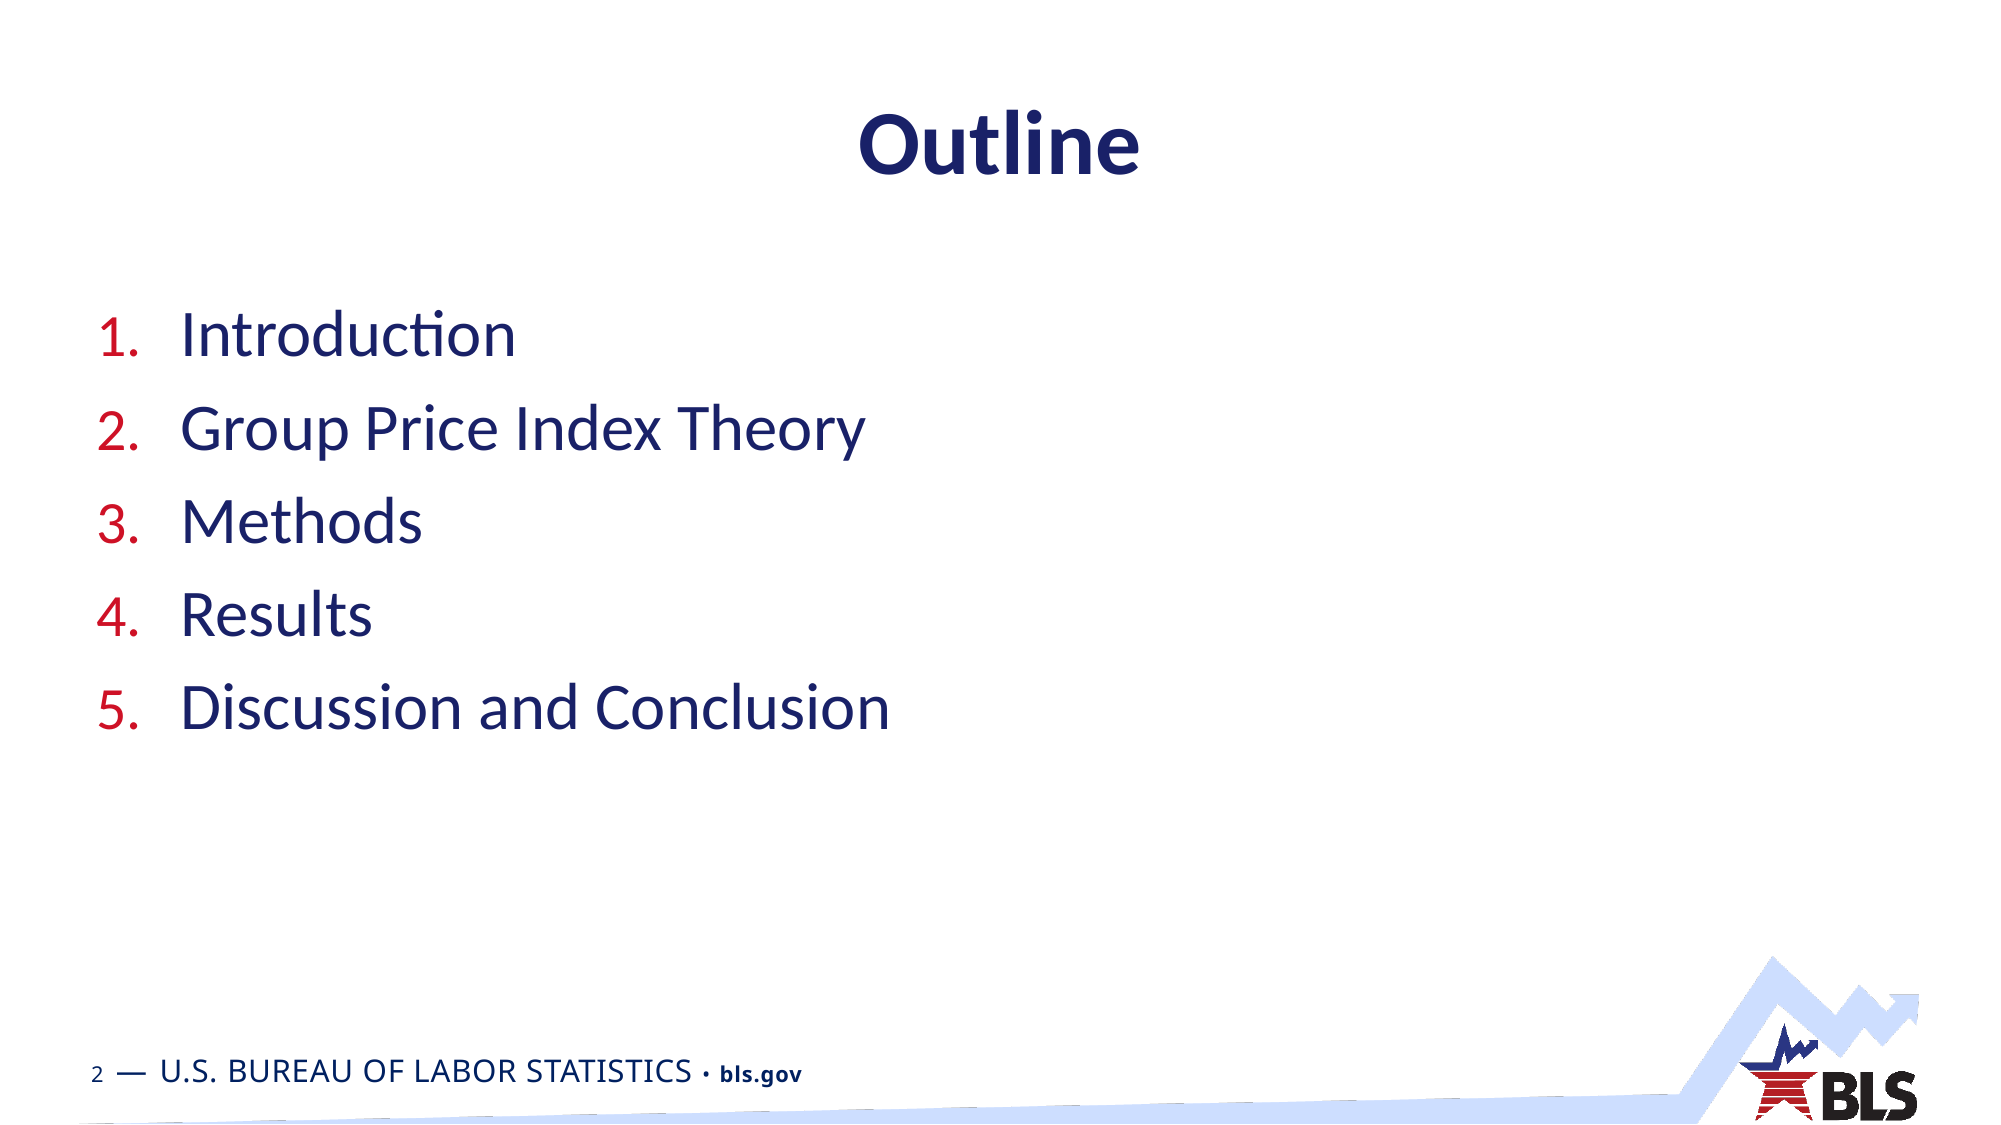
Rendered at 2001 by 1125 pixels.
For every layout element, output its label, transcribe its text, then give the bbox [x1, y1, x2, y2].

list Introduction Group Price Index Theory Methods Results Discussion and Conclusion [80, 282, 1919, 938]
title Outline [80, 74, 1919, 208]
picture [79, 956, 1919, 1124]
